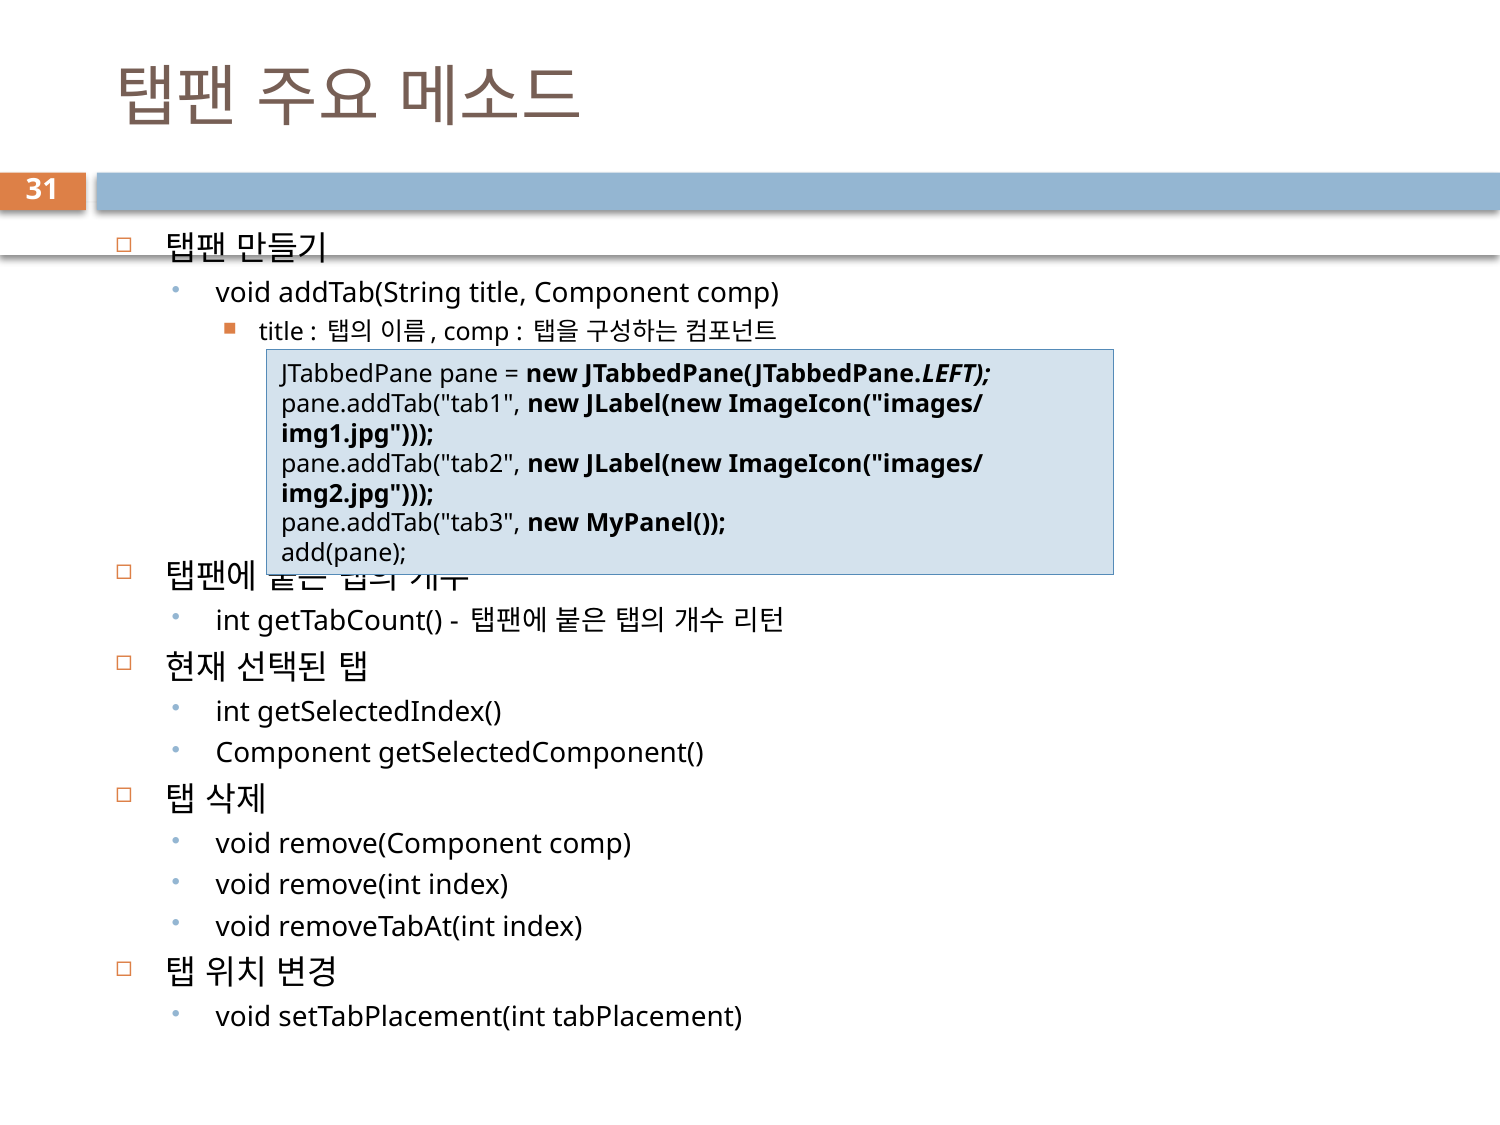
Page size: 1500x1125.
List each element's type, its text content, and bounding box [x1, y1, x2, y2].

title 탭팬 주요 메소드 [100, 37, 1438, 149]
text_box JTabbedPane pane = new JTabbedPane(JTabbedPane.LEFT); pane.addTab("tab1", new JLabel(new ImageIcon("images/img1.jpg"))); pane.addTab("tab2", new JLabel(new ImageIcon("images/img2.jpg"))); pane.addTab("tab3", new MyPanel()); add(pane); [266, 349, 1114, 575]
slide_number 31 [0, 170, 87, 211]
list 탭팬 만들기 void addTab(String title, Component comp) title : 탭의 이름, comp : 탭을 구성하는 컴포넌트 탭팬에 붙은 탭의 개수 int getTabCount() - 탭팬에 붙은 탭의 개수 리턴 현재 선택된 탭 int getSelectedIndex() Component getSelectedComponent() 탭 삭제 void remove(Component comp) void remove(int index) void removeTabAt(int index) 탭 위치 변경 void setTabPlacement(int tabPlacement) [100, 219, 1438, 1047]
